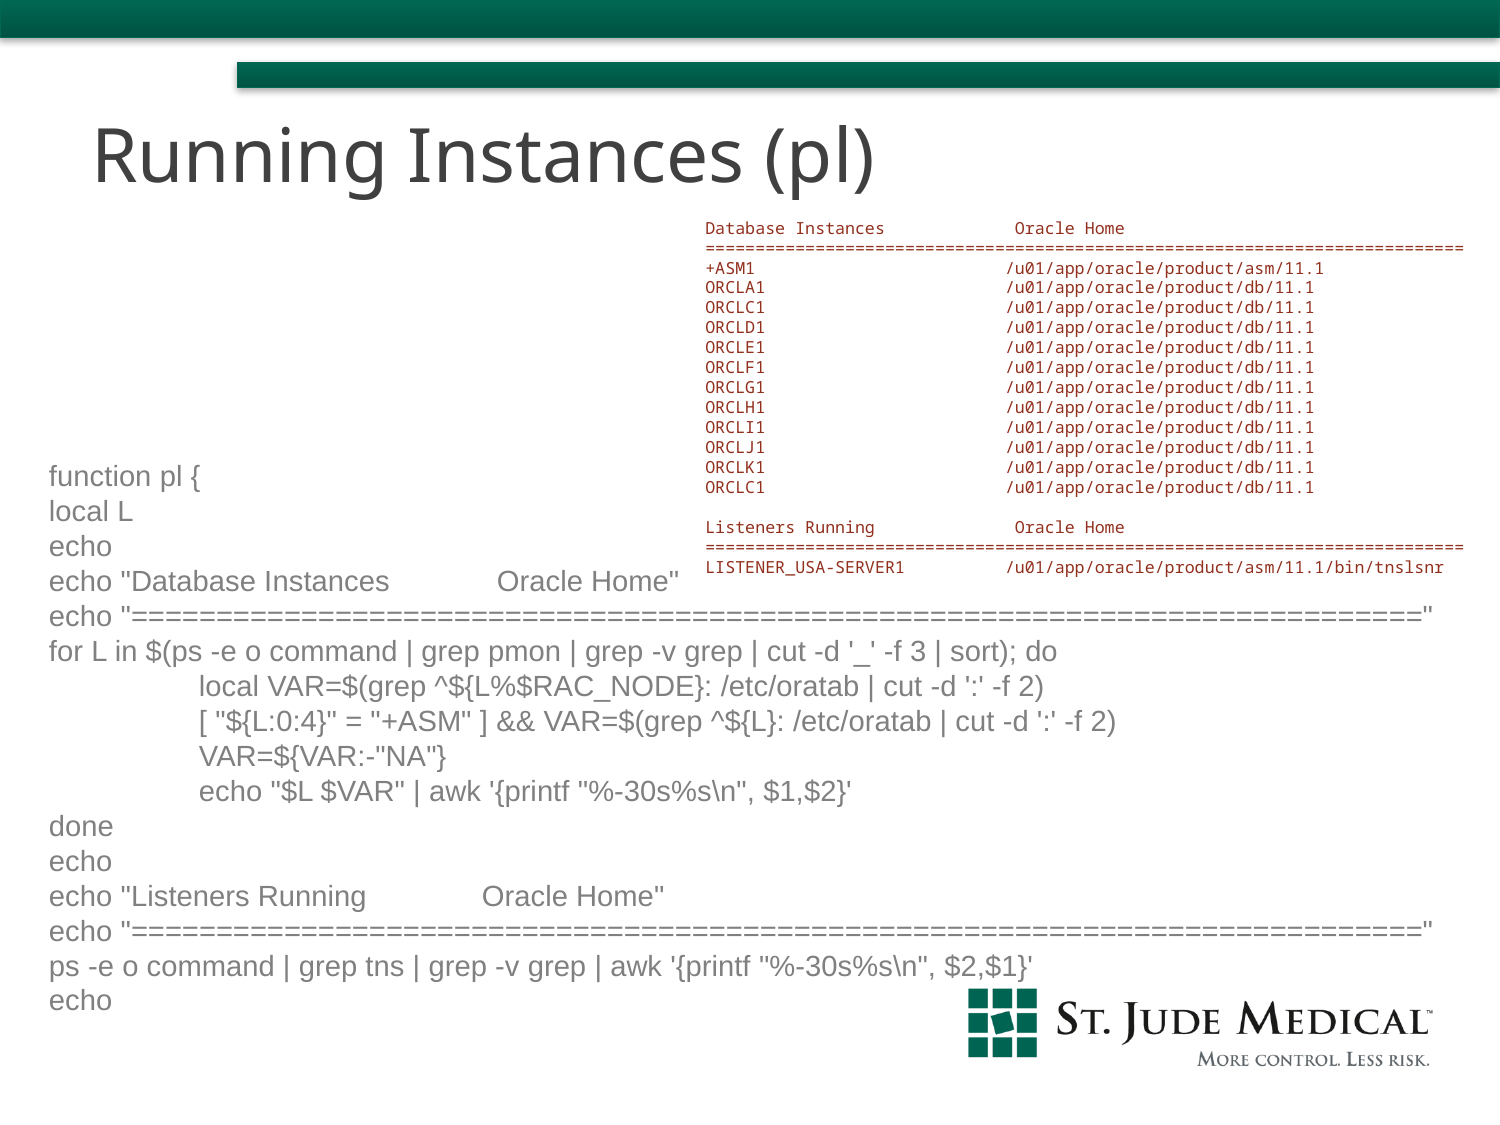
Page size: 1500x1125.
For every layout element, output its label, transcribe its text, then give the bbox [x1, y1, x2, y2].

text_box Database Instances Oracle Home ============================================================================ +ASM1 /u01/app/oracle/product/asm/11.1 ORCLA1 /u01/app/oracle/product/db/11.1 ORCLC1 /u01/app/oracle/product/db/11.1 ORCLD1 /u01/app/oracle/product/db/11.1 ORCLE1 /u01/app/oracle/product/db/11.1 ORCLF1 /u01/app/oracle/product/db/11.1 ORCLG1 /u01/app/oracle/product/db/11.1 ORCLH1 /u01/app/oracle/product/db/11.1 ORCLI1 /u01/app/oracle/product/db/11.1 ORCLJ1 /u01/app/oracle/product/db/11.1 ORCLK1 /u01/app/oracle/product/db/11.1 ORCLC1 /u01/app/oracle/product/db/11.1 Listeners Running Oracle Home ============================================================================ LISTENER_USA-SERVER1 /u01/app/oracle/product/asm/11.1/bin/tnslsnr [690, 210, 1500, 597]
picture [900, 920, 1500, 1125]
text_box [237, 62, 1500, 88]
text_box Running Instances (pl) [76, 99, 891, 205]
text_box function pl { local L echo echo "Database Instances Oracle Home" echo "============================================================================" for L in $(ps -e o command | grep pmon | grep -v grep | cut -d '_' -f 3 | sort); do local VAR=$(grep ^${L%$RAC_NODE}: /etc/oratab | cut -d ':' -f 2) [ "${L:0:4}" = "+ASM" ] && VAR=$(grep ^${L}: /etc/oratab | cut -d ':' -f 2) VAR=${VAR:-"NA"} echo "$L $VAR" | awk '{printf "%-30s%s\n", $1,$2}' done echo echo "Listeners Running Oracle Home" echo "============================================================================" ps -e o command | grep tns | grep -v grep | awk '{printf "%-30s%s\n", $2,$1}' echo [34, 449, 1497, 1094]
text_box [0, 0, 1500, 38]
